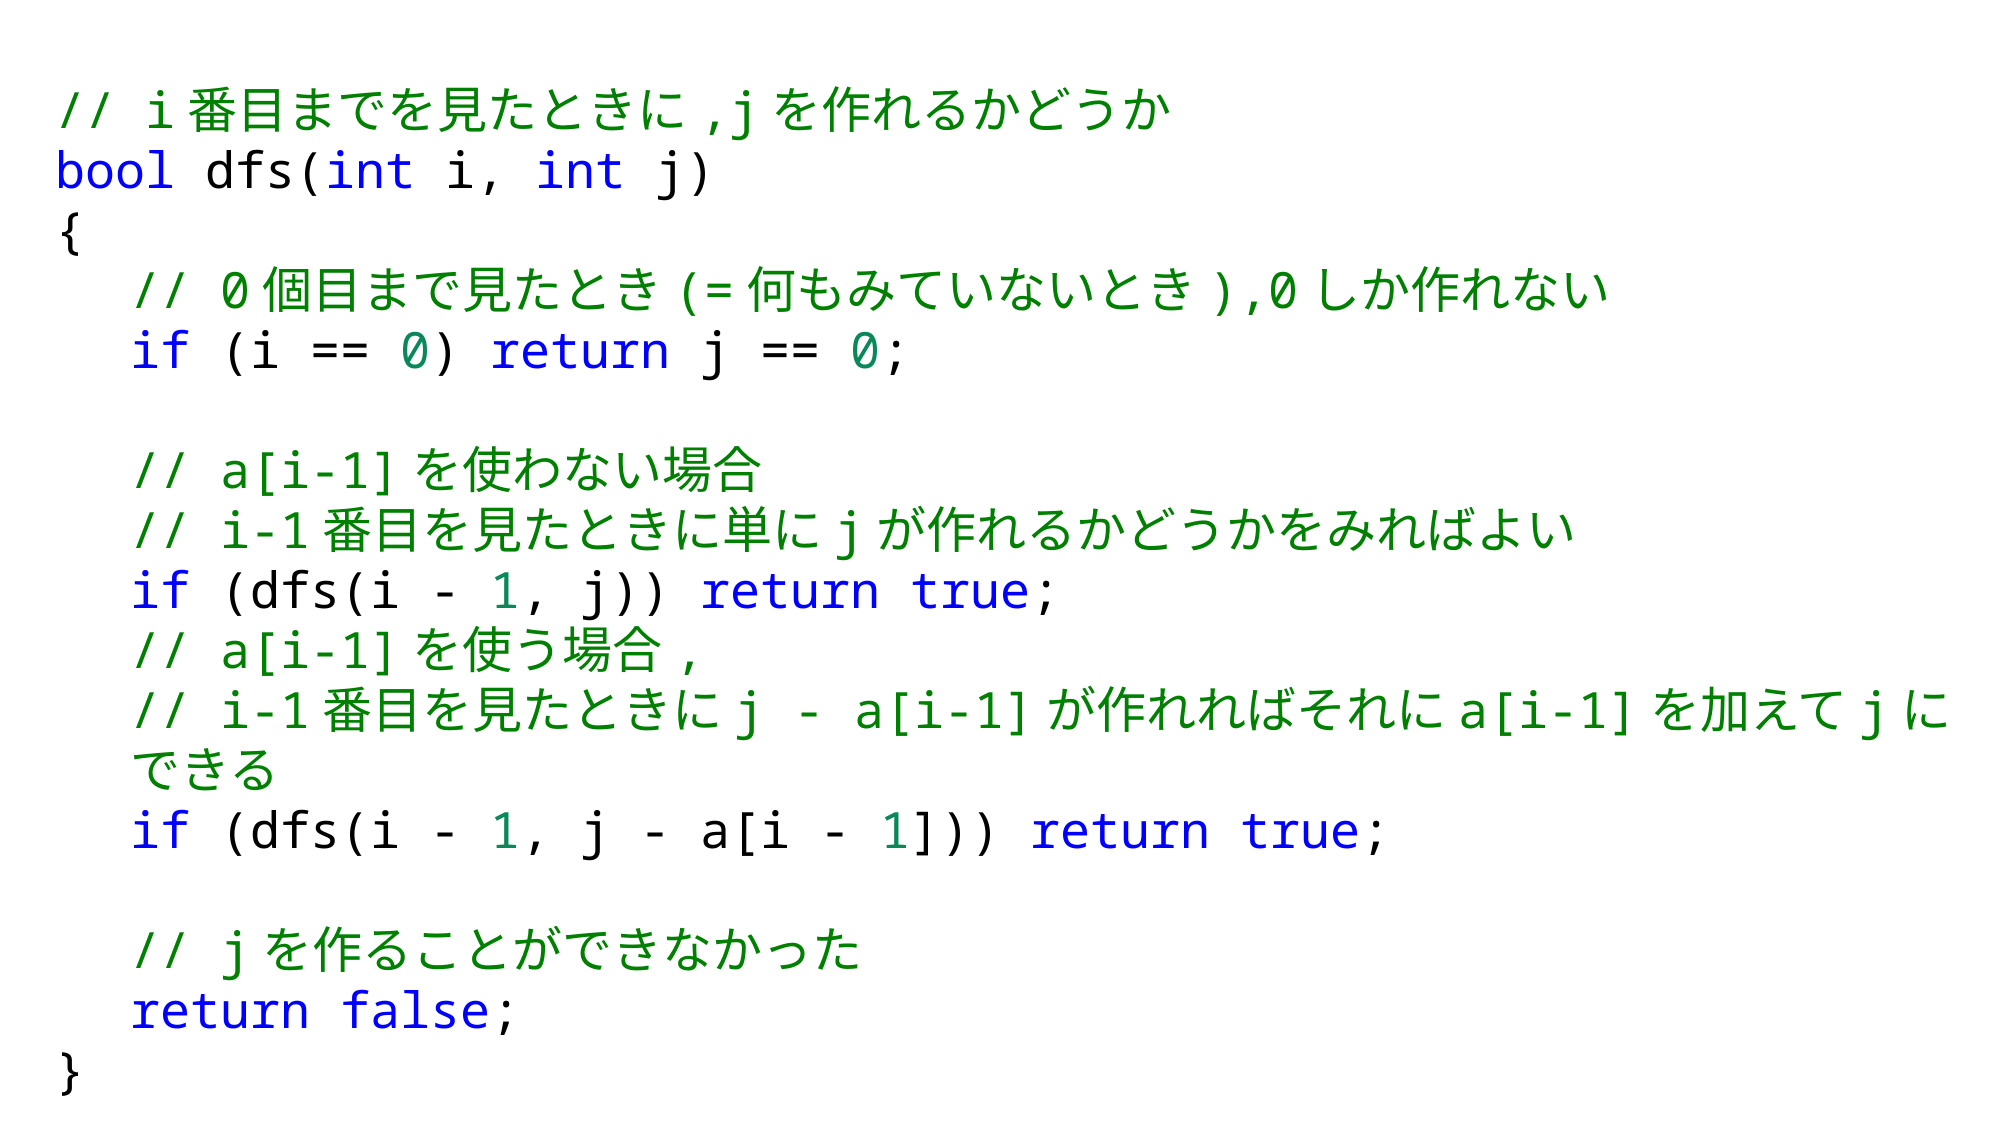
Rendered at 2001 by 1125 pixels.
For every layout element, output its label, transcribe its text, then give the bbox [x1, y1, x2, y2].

text_box // i番目までを見たときに,jを作れるかどうか bool dfs(int i, int j) { // 0個目まで見たとき(=何もみていないとき),0しか作れない if (i == 0) return j == 0; // a[i-1]を使わない場合 // i-1番目を見たときに単にjが作れるかどうかをみればよい if (dfs(i - 1, j)) return true; // a[i-1]を使う場合, // i-1番目を見たときにj - a[i-1]が作れればそれにa[i-1]を加えてjにできる if (dfs(i - 1, j - a[i - 1])) return true; // jを作ることができなかった return false; } [40, 71, 2000, 1107]
